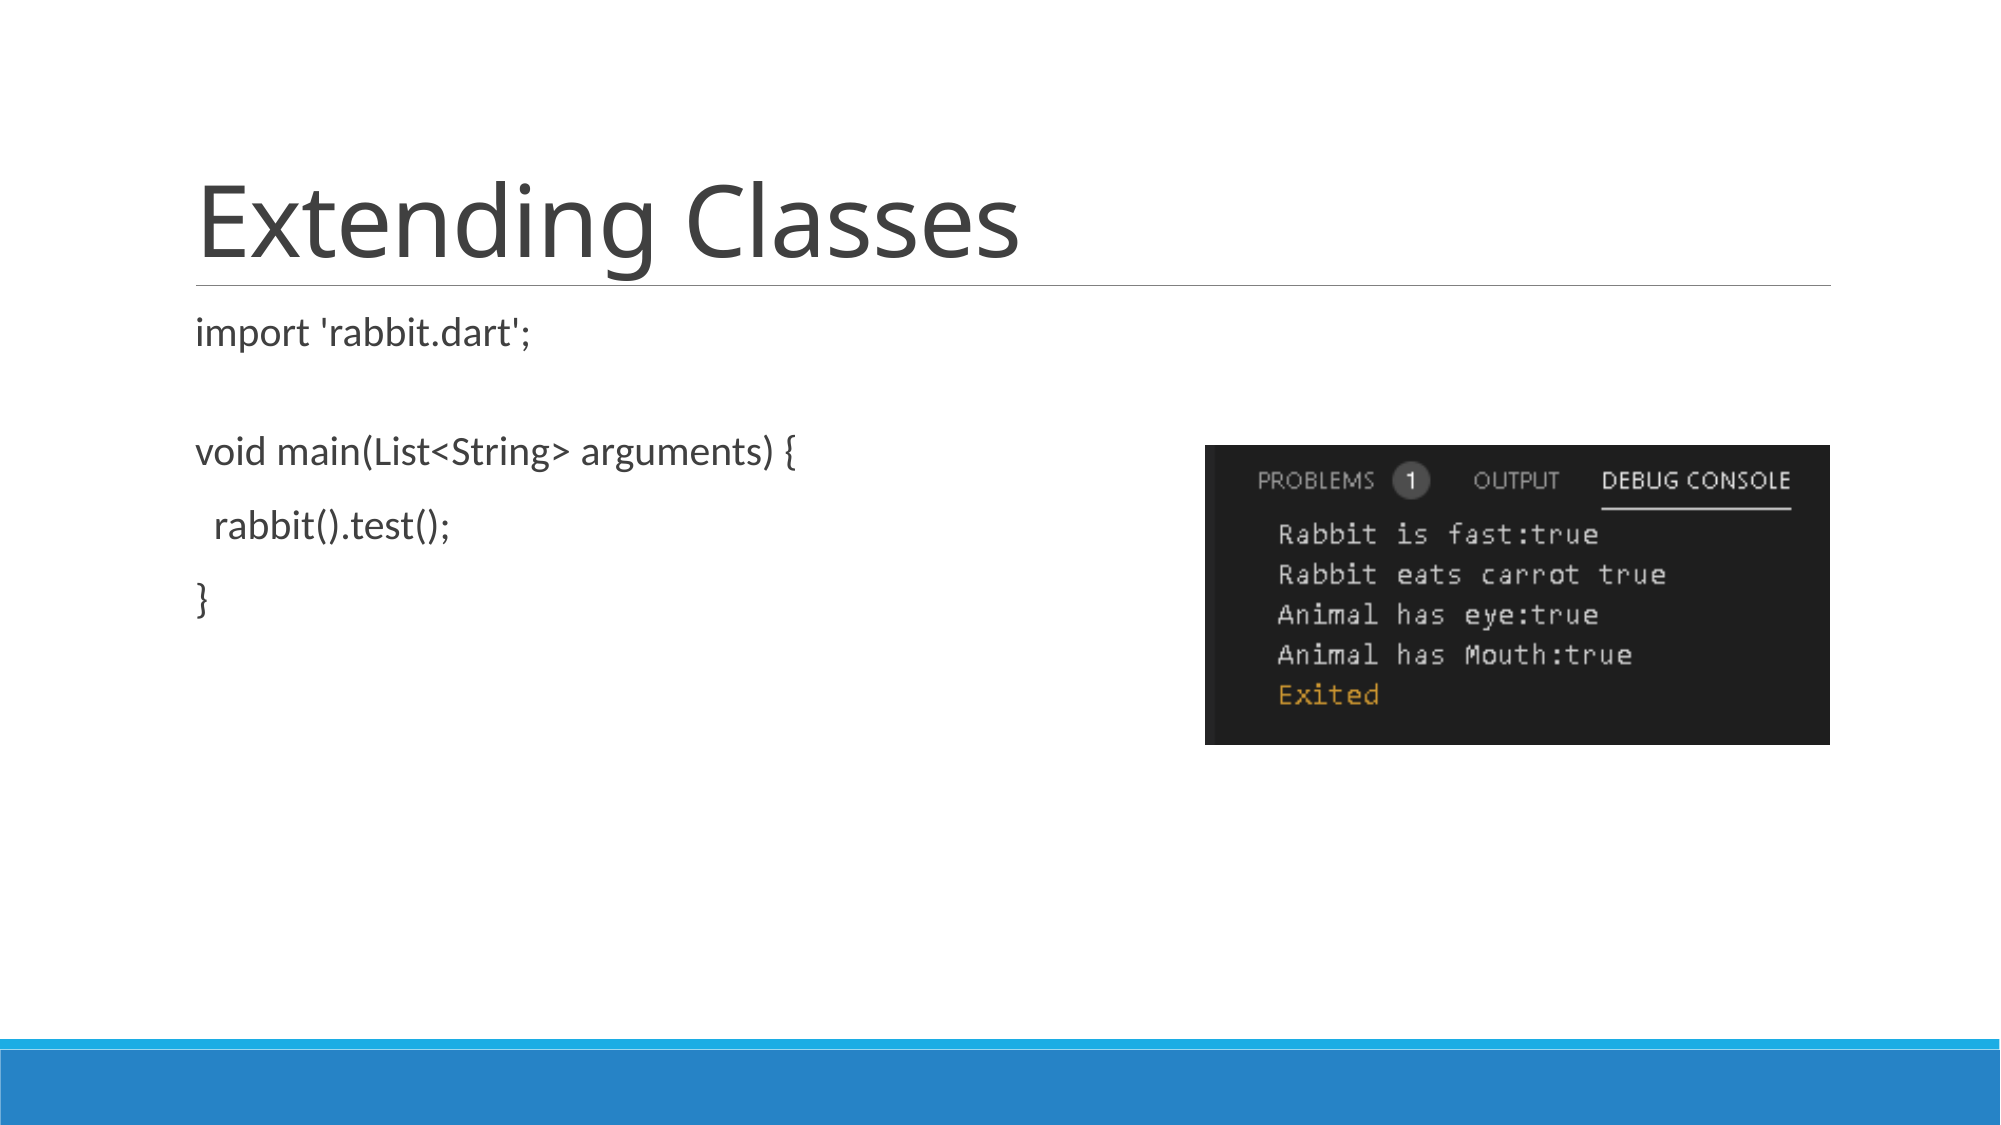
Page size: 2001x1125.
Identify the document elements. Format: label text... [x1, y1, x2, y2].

picture [1205, 444, 1831, 745]
list import 'rabbit.dart'; void main(List<String> arguments) { rabbit().test(); } [180, 302, 990, 963]
title Extending Classes [180, 47, 1830, 285]
